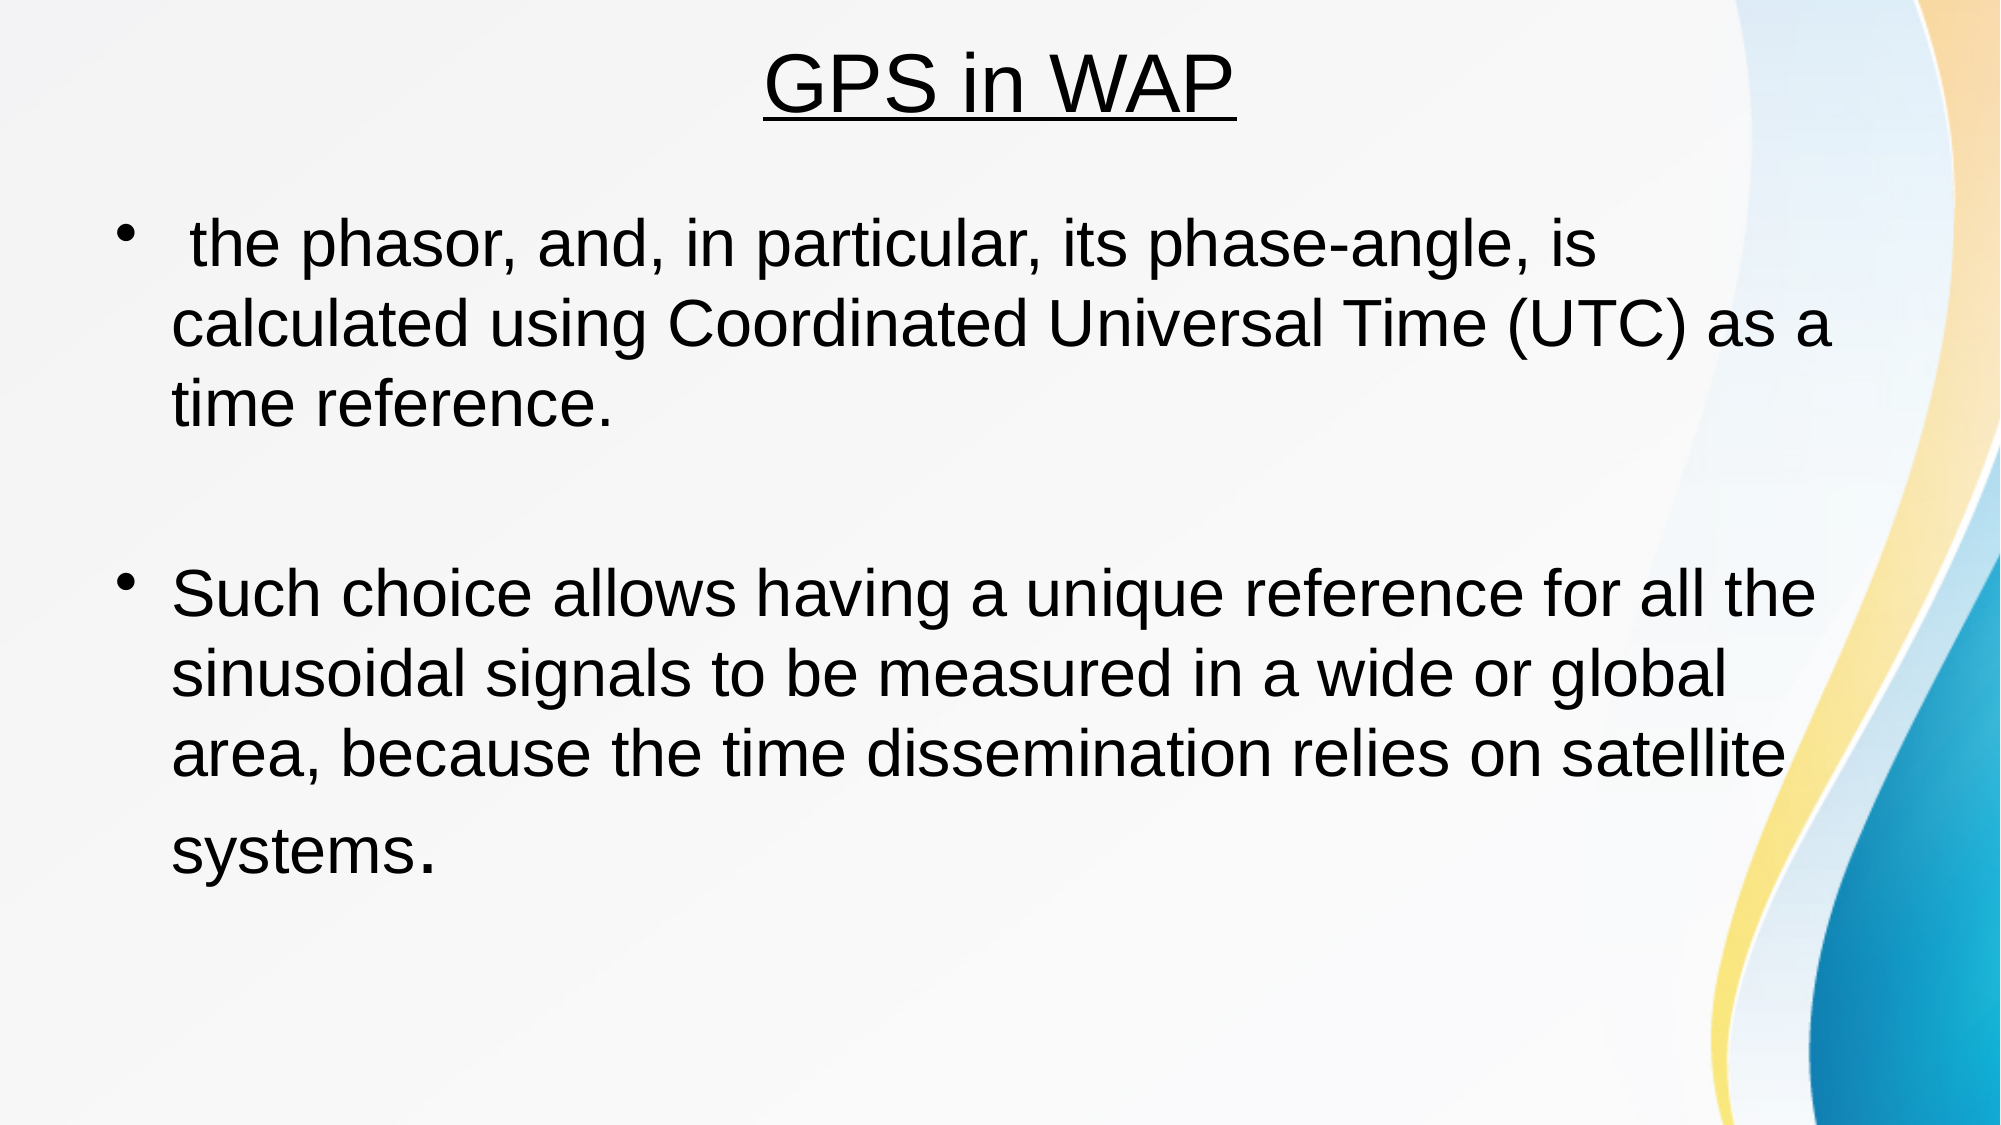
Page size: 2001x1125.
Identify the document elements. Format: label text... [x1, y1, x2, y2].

list the phasor, and, in particular, its phase-angle, is calculated using Coordinated Universal Time (UTC) as a time reference. Such choice allows having a unique reference for all the sinusoidal signals to be measured in a wide or global area, because the time dissemination relies on satellite systems. [99, 192, 1901, 1006]
title GPS in WAP [99, 30, 1901, 127]
picture [0, 0, 2001, 1125]
